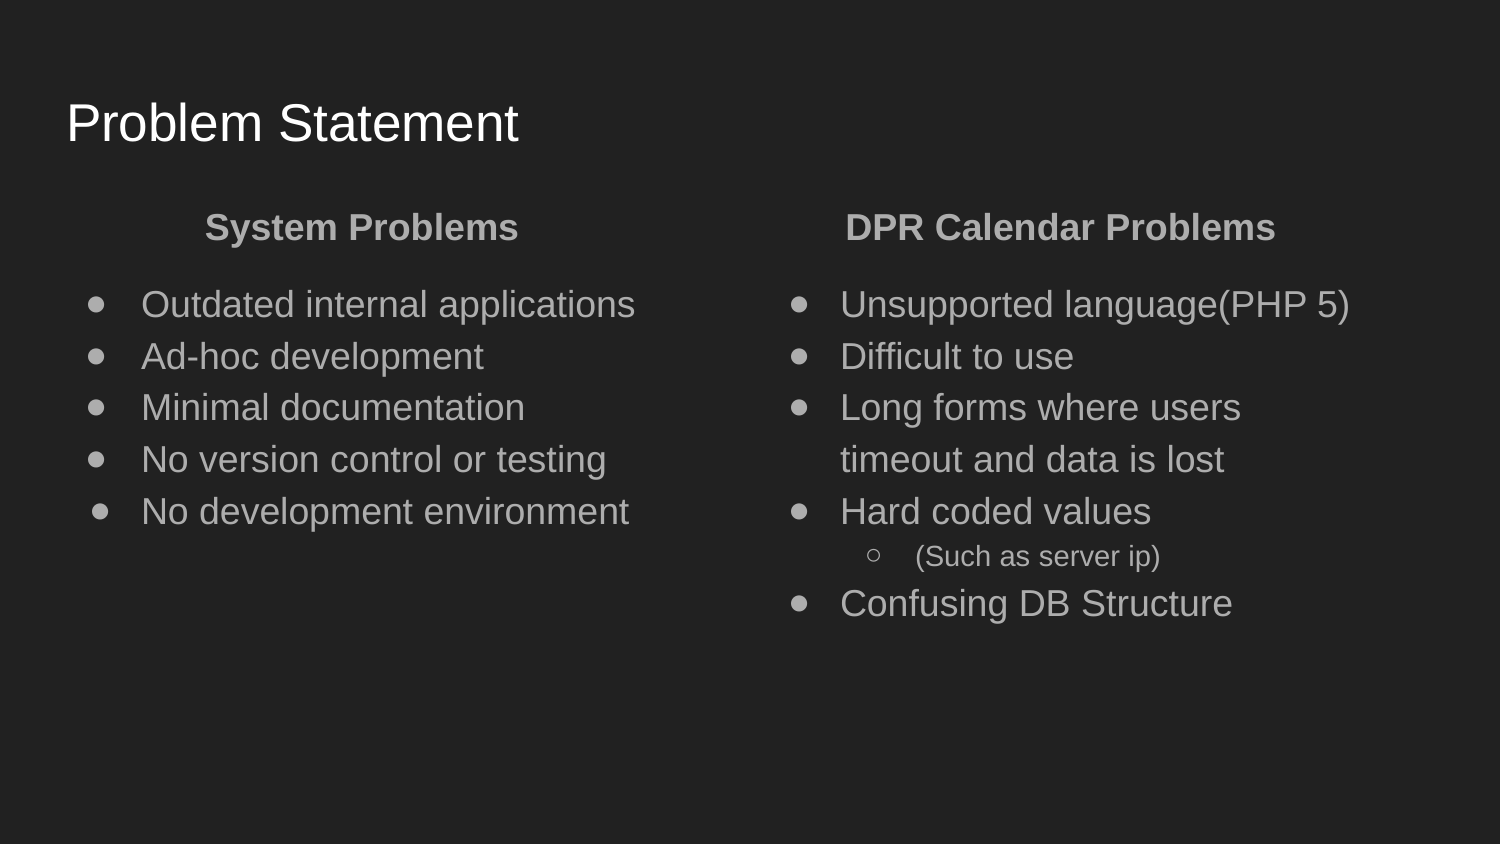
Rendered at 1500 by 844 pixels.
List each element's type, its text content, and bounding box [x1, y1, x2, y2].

title Problem Statement [51, 72, 1449, 167]
list DPR Calendar Problems Unsupported language(PHP 5) Difficult to use Long forms where users timeout and data is lost Hard coded values (Such as server ip) Confusing DB Structure [750, 181, 1372, 742]
list System Problems Outdated internal applications Ad-hoc development Minimal documentation No version control or testing No development environment [51, 181, 674, 742]
